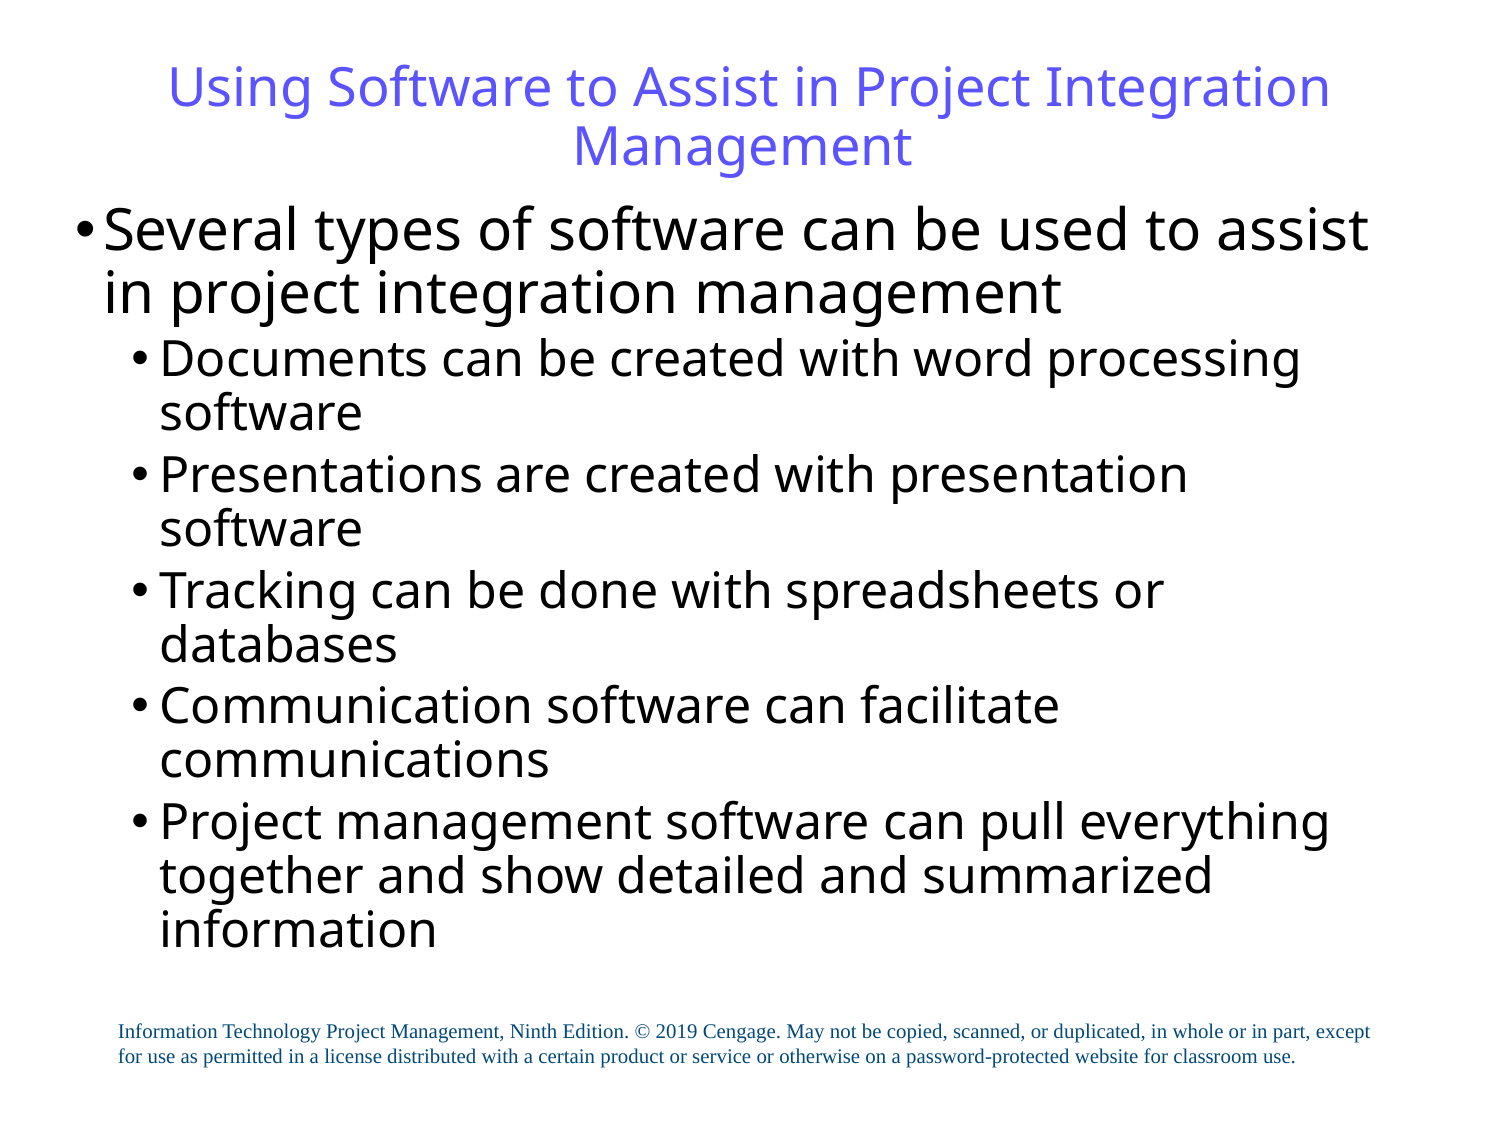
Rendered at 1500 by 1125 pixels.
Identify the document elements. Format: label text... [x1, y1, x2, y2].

footer Information Technology Project Management, Ninth Edition. © 2019 Cengage. May not be copied, scanned, or duplicated, in whole or in part, except for use as permitted in a license distributed with a certain product or service or otherwise on a password-protected website for classroom use. [103, 1009, 1397, 1070]
list Several types of software can be used to assist in project integration management Documents can be created with word processing software Presentations are created with presentation software Tracking can be done with spreadsheets or databases Communication software can facilitate communications Project management software can pull everything together and show detailed and summarized information [75, 200, 1397, 1014]
title Using Software to Assist in Project Integration Management [103, 59, 1397, 200]
